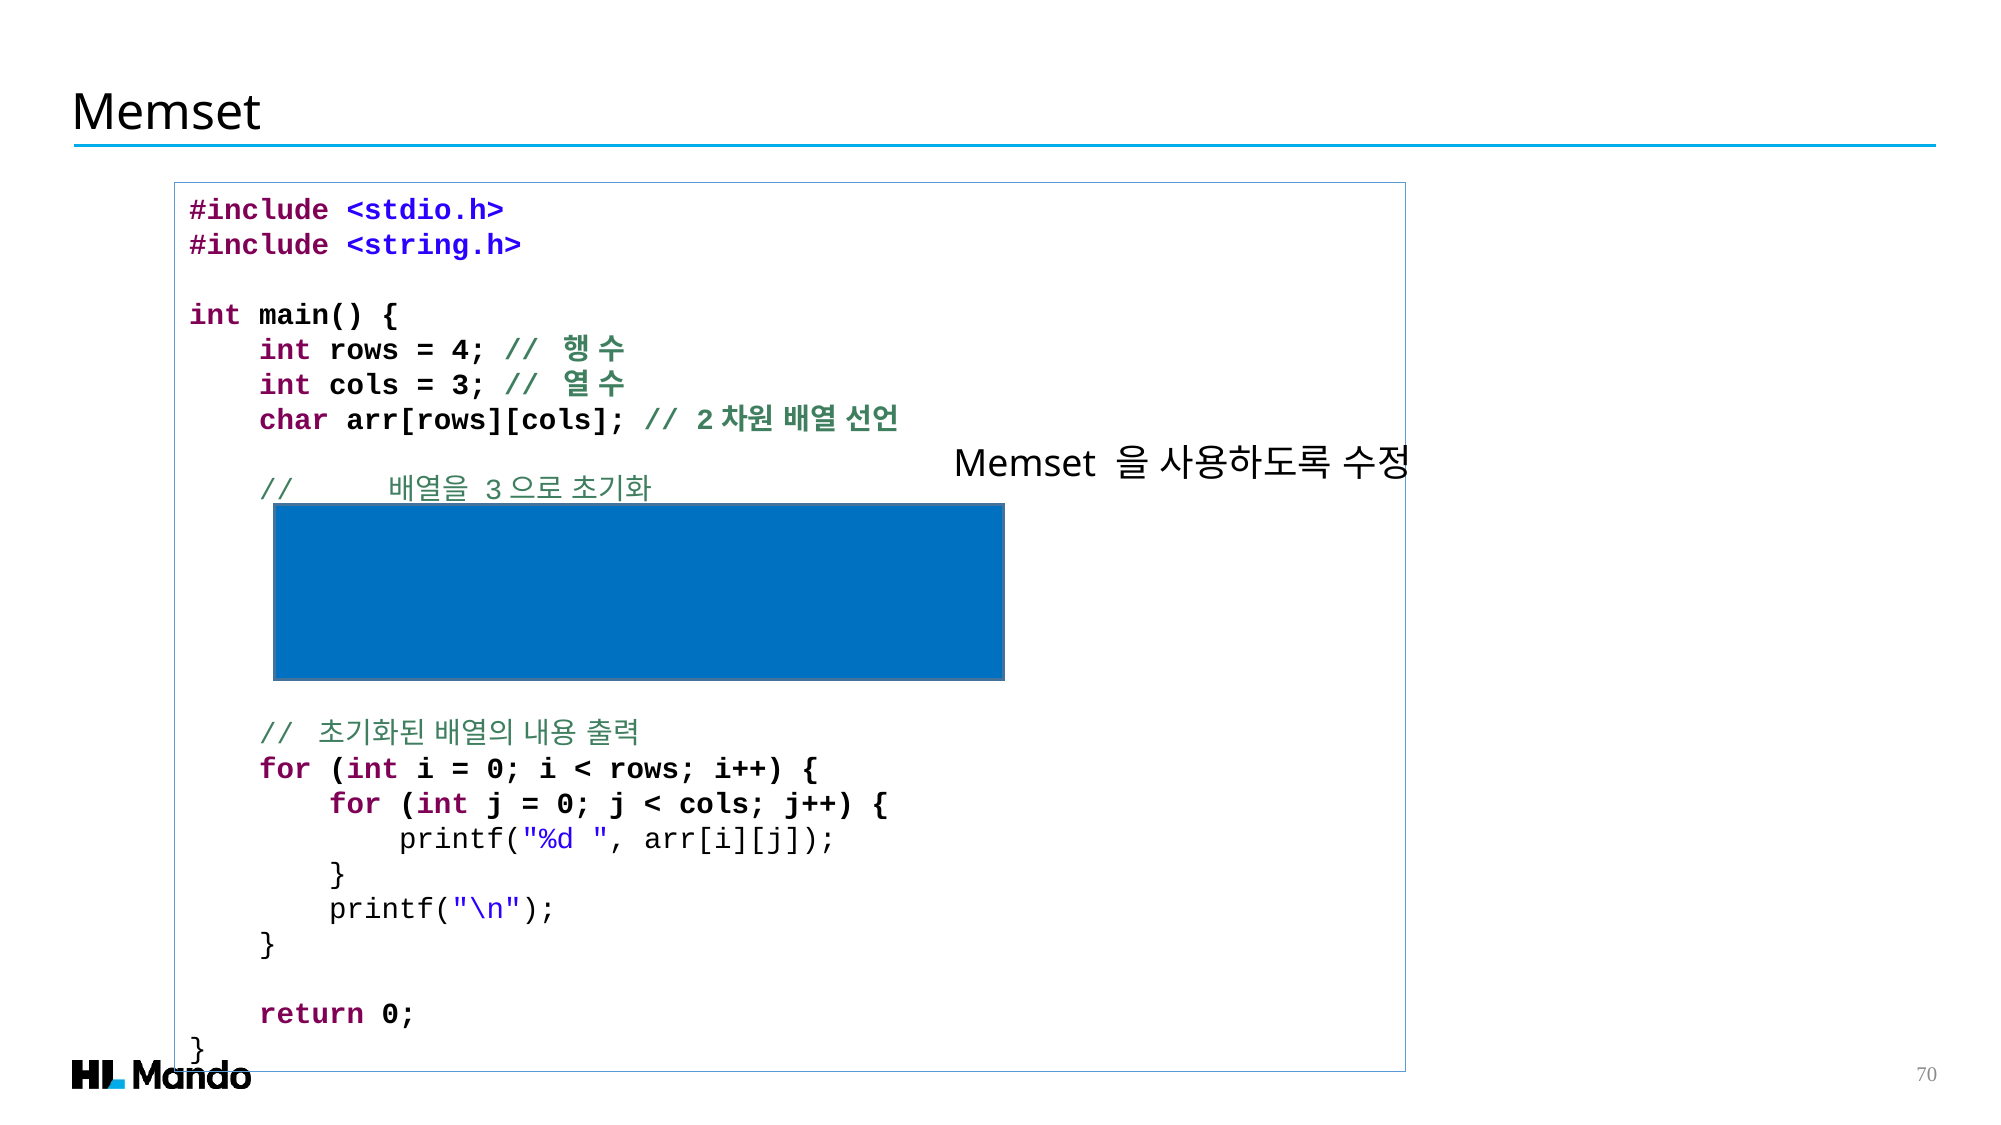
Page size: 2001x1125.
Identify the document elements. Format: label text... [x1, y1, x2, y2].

picture [72, 1060, 251, 1089]
text_box Memset [56, 71, 277, 147]
text_box #include <stdio.h> #include <string.h> int main() { int rows = 4; // 행 수 int cols = 3; // 열 수 char arr[rows][cols]; // 2차원 배열 선언 // 배열을 3으로 초기화 for (int i = 0; i < rows; i++) { for (int j = 0; j < cols; j++) { arr[i][j] = 3; } } // 초기화된 배열의 내용 출력 for (int i = 0; i < rows; i++) { for (int j = 0; j < cols; j++) { printf("%d ", arr[i][j]); } printf("\n"); } return 0; } [174, 182, 1406, 1072]
slide_number 70 [1423, 1042, 1953, 1103]
text_box Memset 을 사용하도록 수정 [938, 431, 1468, 491]
text_box [274, 503, 1005, 681]
